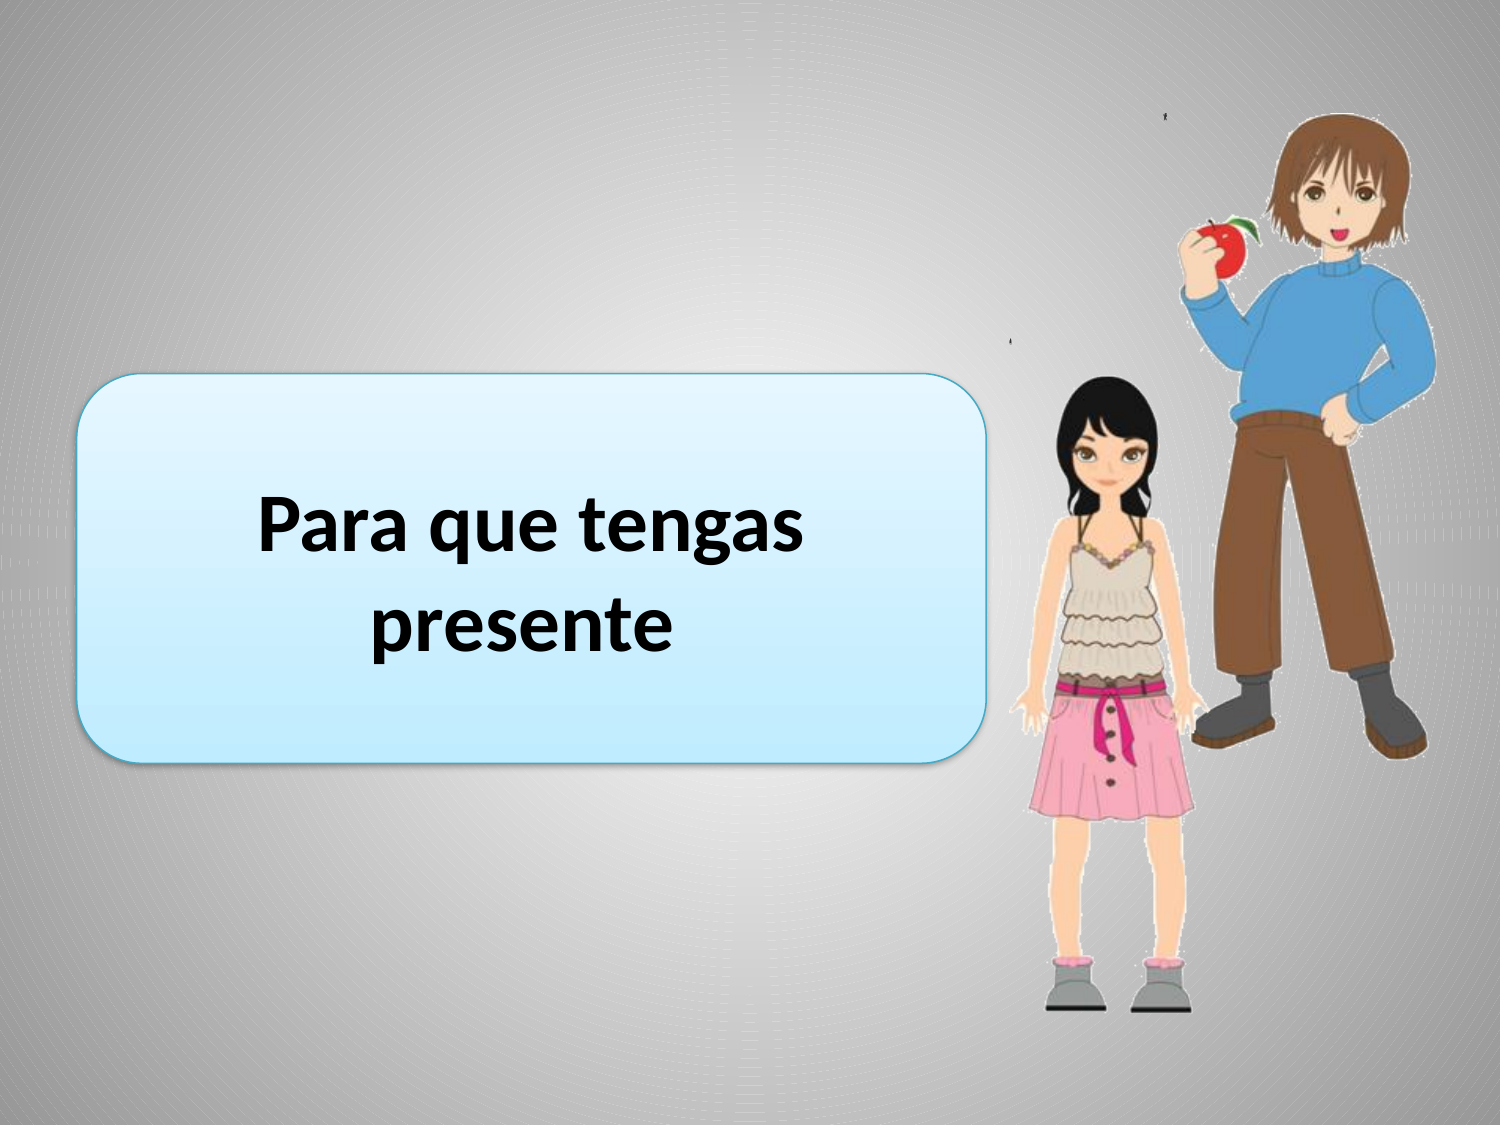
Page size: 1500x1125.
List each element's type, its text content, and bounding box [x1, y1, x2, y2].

picture [1009, 113, 1448, 1015]
text_box Para que tengas presente [75, 372, 987, 765]
